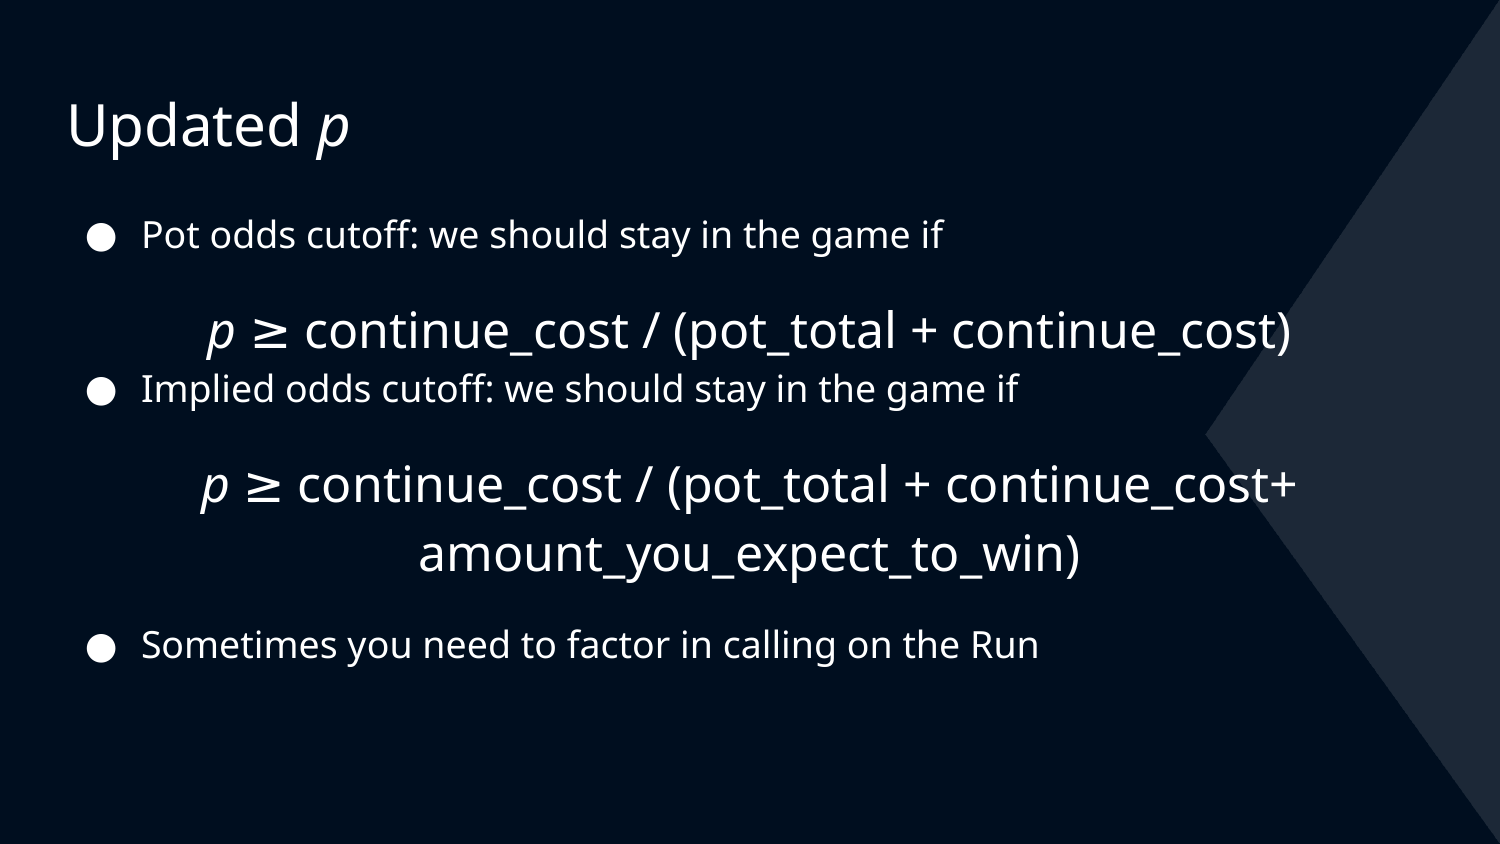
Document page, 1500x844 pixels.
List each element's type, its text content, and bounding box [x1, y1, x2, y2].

list Pot odds cutoff: we should stay in the game if p ≥ continue_cost / (pot_total + continue_cost) Implied odds cutoff: we should stay in the game if p ≥ continue_cost / (pot_total + continue_cost+ amount_you_expect_to_win) Sometimes you need to factor in calling on the Run [51, 189, 1449, 750]
title Updated p [51, 72, 1449, 167]
